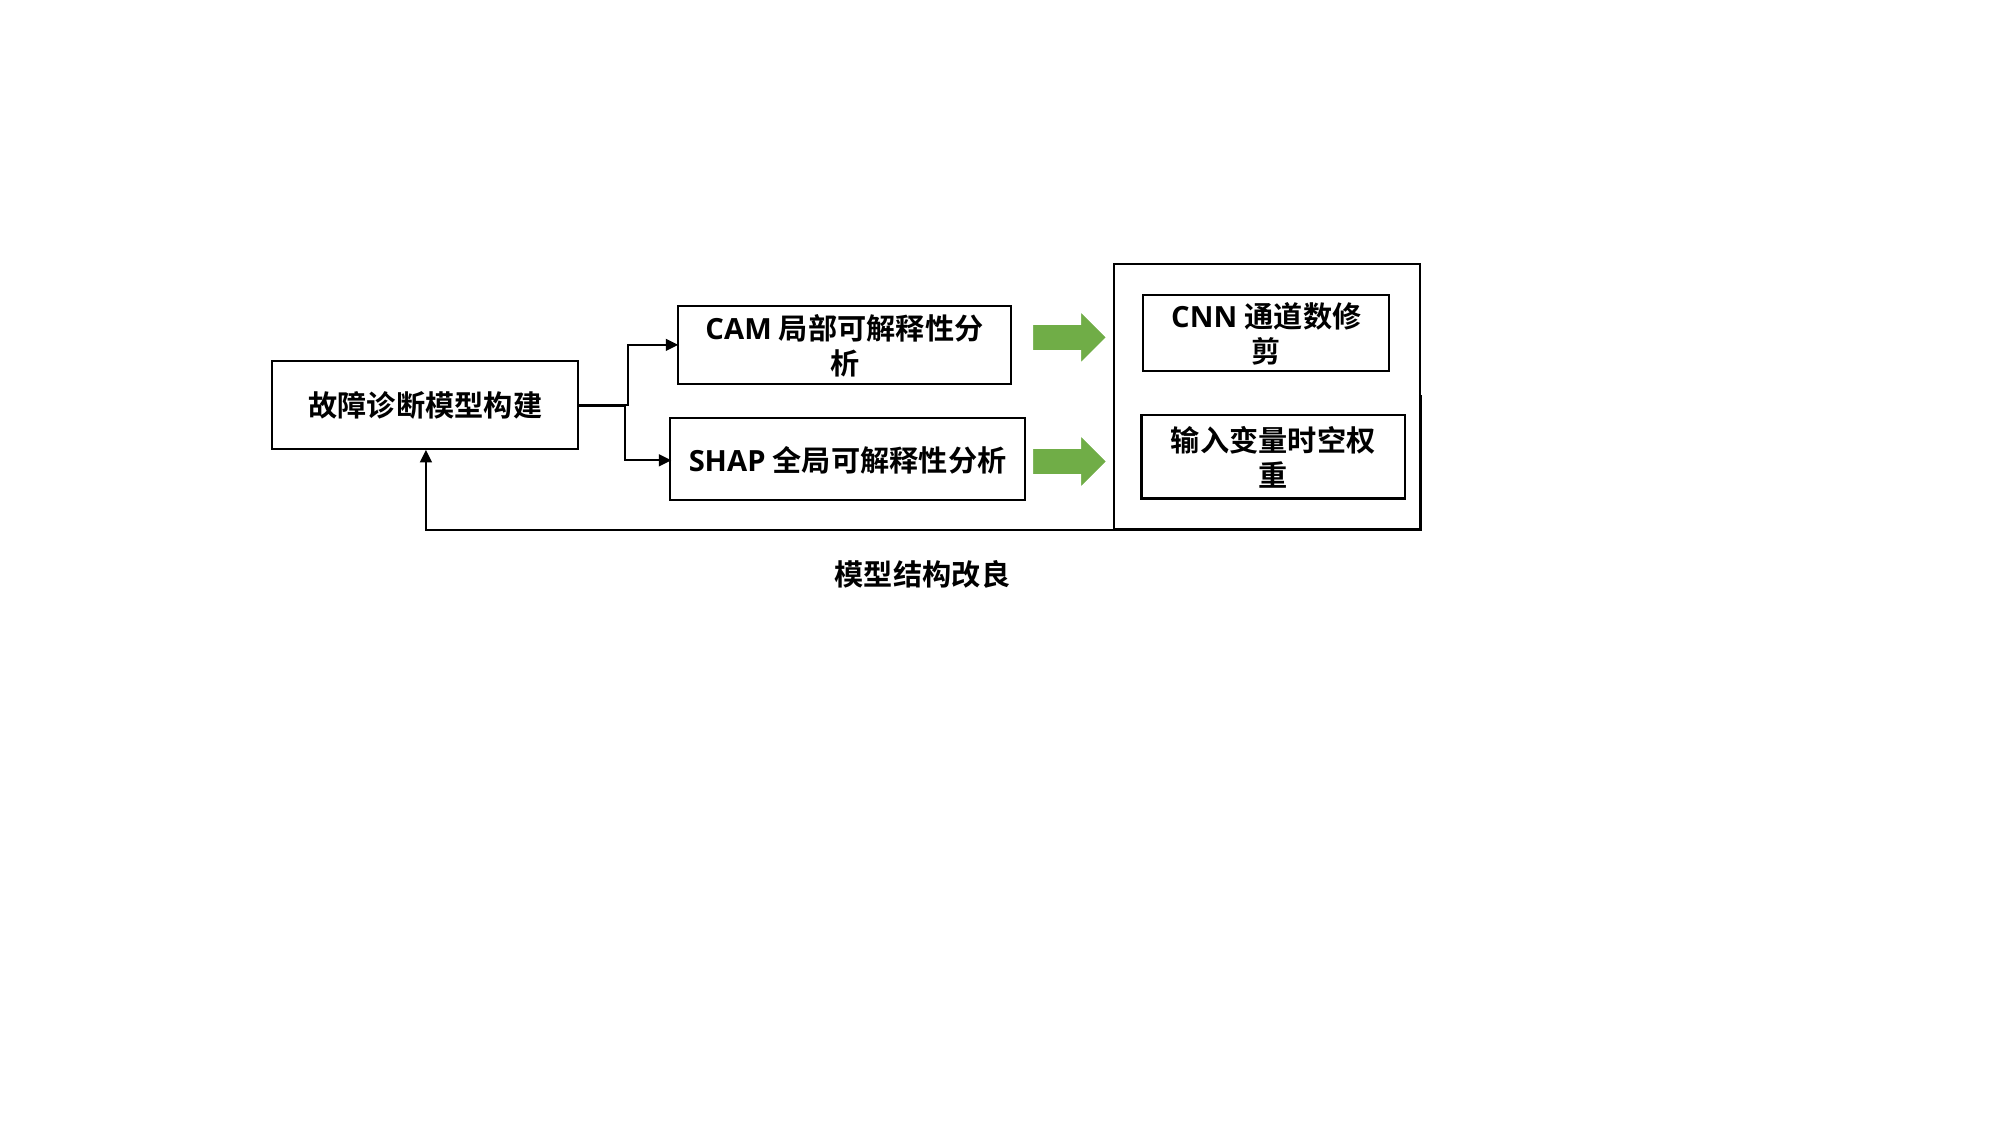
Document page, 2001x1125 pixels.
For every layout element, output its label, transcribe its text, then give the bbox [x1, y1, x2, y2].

text_box 模型结构改良 [820, 549, 1026, 599]
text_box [272, 360, 578, 451]
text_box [425, 396, 1420, 451]
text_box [578, 344, 679, 396]
text_box [1113, 263, 1421, 396]
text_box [1141, 451, 1406, 500]
text_box [1030, 305, 1111, 370]
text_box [578, 451, 672, 461]
text_box [1113, 451, 1420, 529]
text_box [678, 305, 1012, 385]
text_box [1030, 451, 1111, 494]
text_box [1143, 294, 1391, 373]
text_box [670, 451, 1026, 502]
